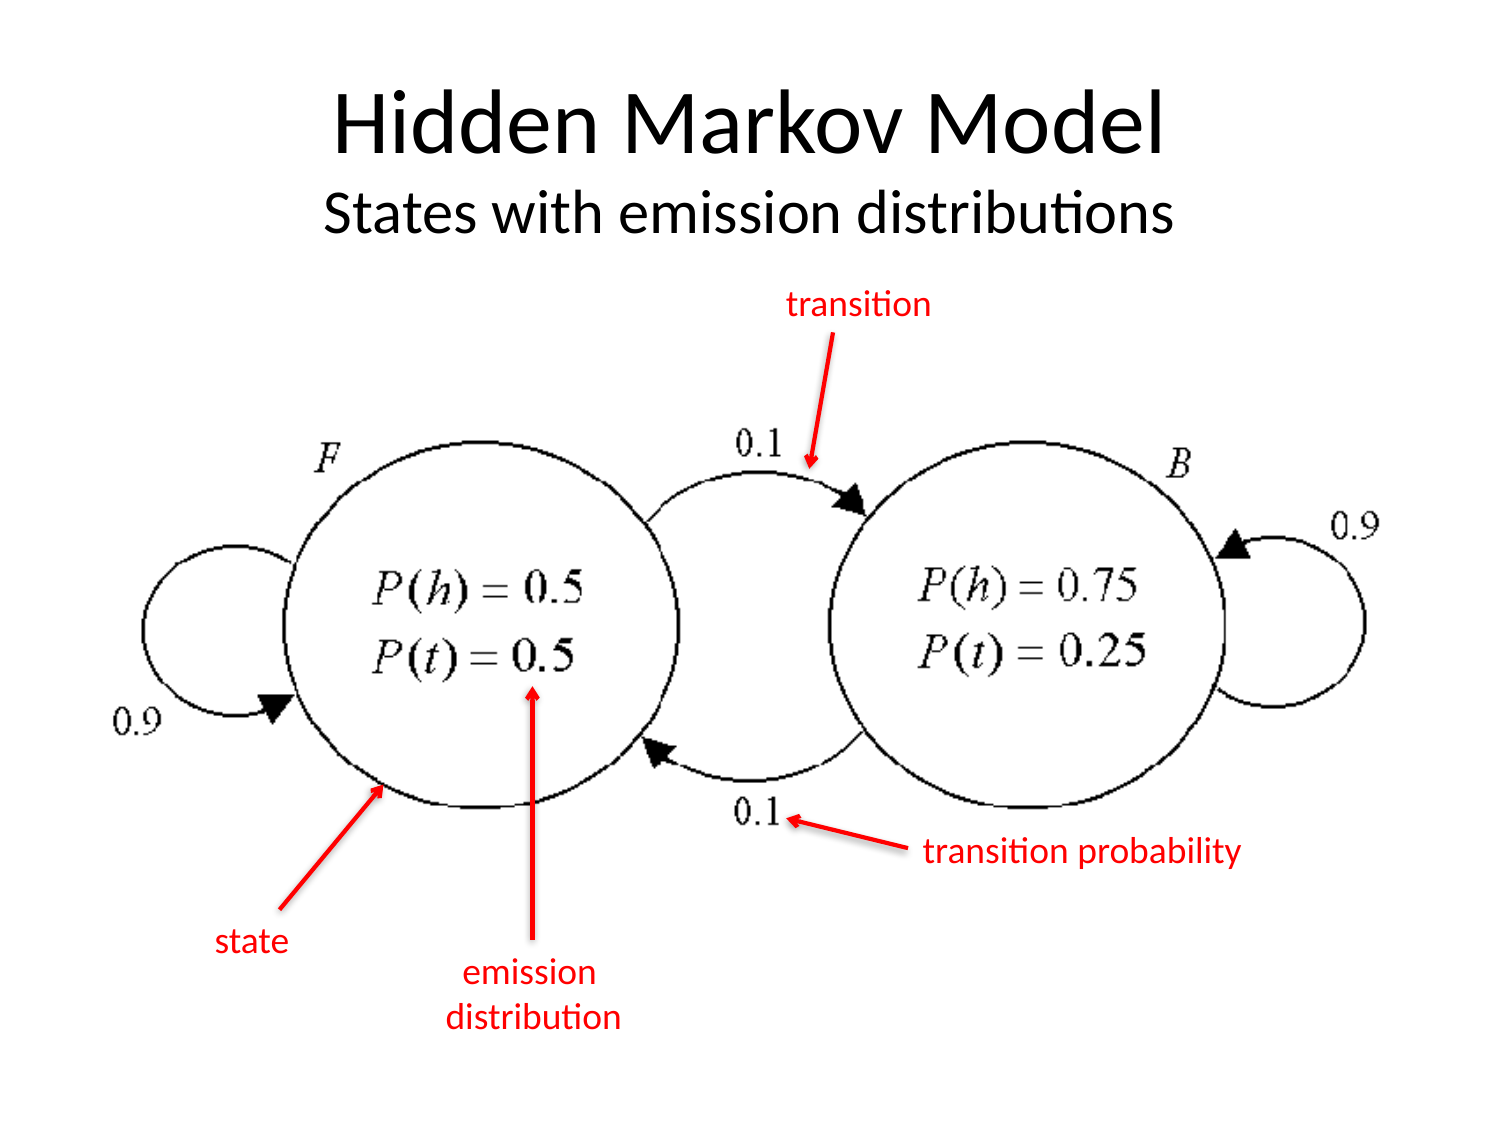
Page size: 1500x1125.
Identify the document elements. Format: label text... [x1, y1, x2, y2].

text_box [785, 818, 906, 849]
title Hidden Markov Model States with emission distributions [75, 25, 1425, 261]
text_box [809, 332, 834, 469]
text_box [279, 784, 384, 910]
text_box emission distribution [430, 1014, 637, 1045]
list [74, 262, 1426, 1006]
